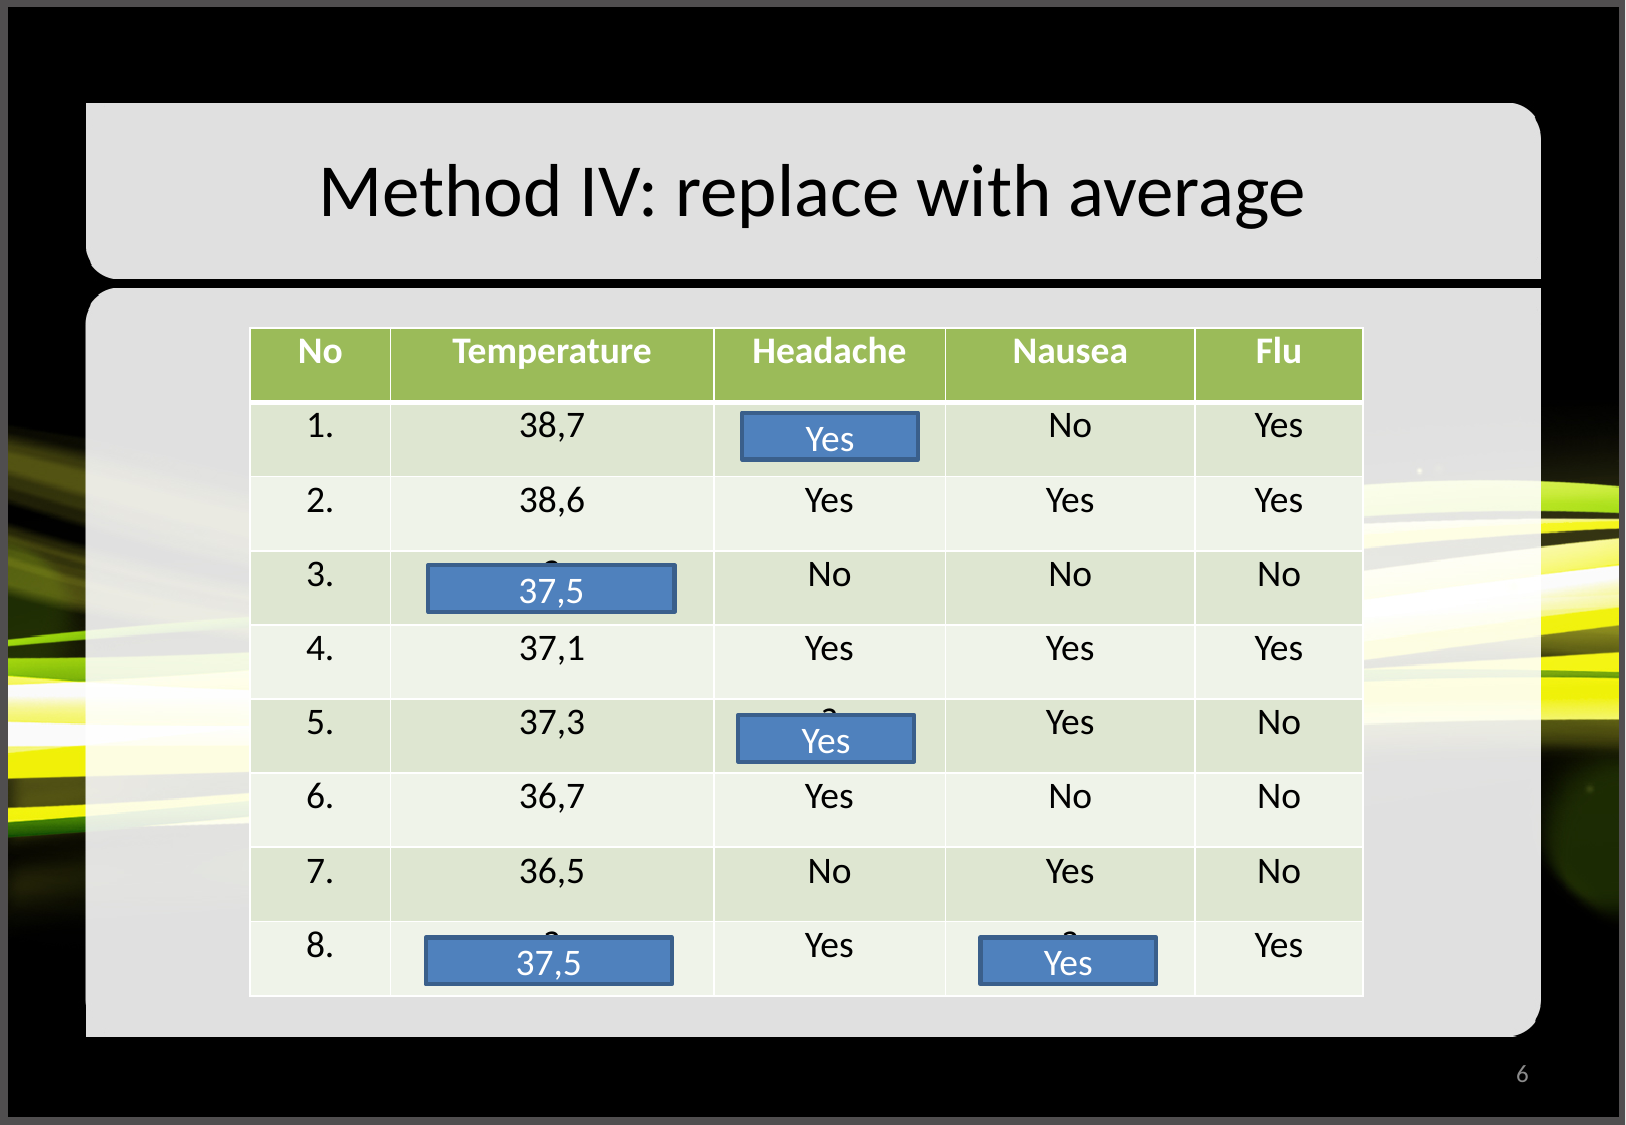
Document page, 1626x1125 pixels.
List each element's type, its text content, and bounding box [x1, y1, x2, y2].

table_cell 3. [251, 552, 390, 624]
text_box Yes [978, 935, 1158, 986]
table_cell No [946, 405, 1194, 476]
text_box 37,5 [426, 563, 677, 614]
table_cell 6. [251, 774, 390, 846]
table_cell ? [391, 922, 713, 995]
table_cell ? [391, 552, 713, 624]
table_header Headache [715, 329, 945, 400]
table_cell No [1196, 774, 1362, 846]
table_cell No [946, 774, 1194, 846]
table_header Flu [1196, 329, 1362, 400]
text_box Yes [740, 411, 920, 462]
table_cell Yes [715, 922, 945, 995]
table_cell No [715, 552, 945, 624]
table_cell 2. [251, 477, 390, 550]
table_cell No [1196, 700, 1362, 772]
table_cell 36,5 [391, 848, 713, 921]
table_cell 1. [251, 405, 390, 476]
title Method IV: replace with average [80, 107, 1544, 266]
table_cell ? [946, 922, 1194, 995]
table_cell Yes [946, 700, 1194, 772]
table_cell 37,3 [391, 700, 713, 772]
table_cell 7. [251, 848, 390, 921]
table_cell 36,7 [391, 774, 713, 846]
table_cell ? [715, 700, 945, 772]
table_cell Yes [1196, 477, 1362, 550]
table_header No [251, 329, 390, 400]
table_cell 5. [251, 700, 390, 772]
table_cell 38,6 [391, 477, 713, 550]
table_cell 38,7 [391, 405, 713, 476]
table_header Temperature [391, 329, 713, 400]
table_cell Yes [715, 774, 945, 846]
text_box 37,5 [424, 935, 674, 986]
table_cell No [1196, 552, 1362, 624]
table_cell ? [715, 405, 945, 476]
text_box Yes [736, 713, 916, 764]
slide_number 6 [1164, 1042, 1544, 1103]
table_cell Yes [946, 477, 1194, 550]
table_cell Yes [946, 848, 1194, 921]
table_cell Yes [946, 626, 1194, 698]
table_cell Yes [715, 626, 945, 698]
picture [0, 0, 1626, 1125]
table_cell 37,1 [391, 626, 713, 698]
table_cell 8. [251, 922, 390, 995]
table_cell No [946, 552, 1194, 624]
table_cell Yes [1196, 405, 1362, 476]
table_cell Yes [715, 477, 945, 550]
table_cell Yes [1196, 626, 1362, 698]
table_cell No [715, 848, 945, 921]
table_cell Yes [1196, 922, 1362, 995]
table_cell No [1196, 848, 1362, 921]
table_cell 4. [251, 626, 390, 698]
table_header Nausea [946, 329, 1194, 400]
